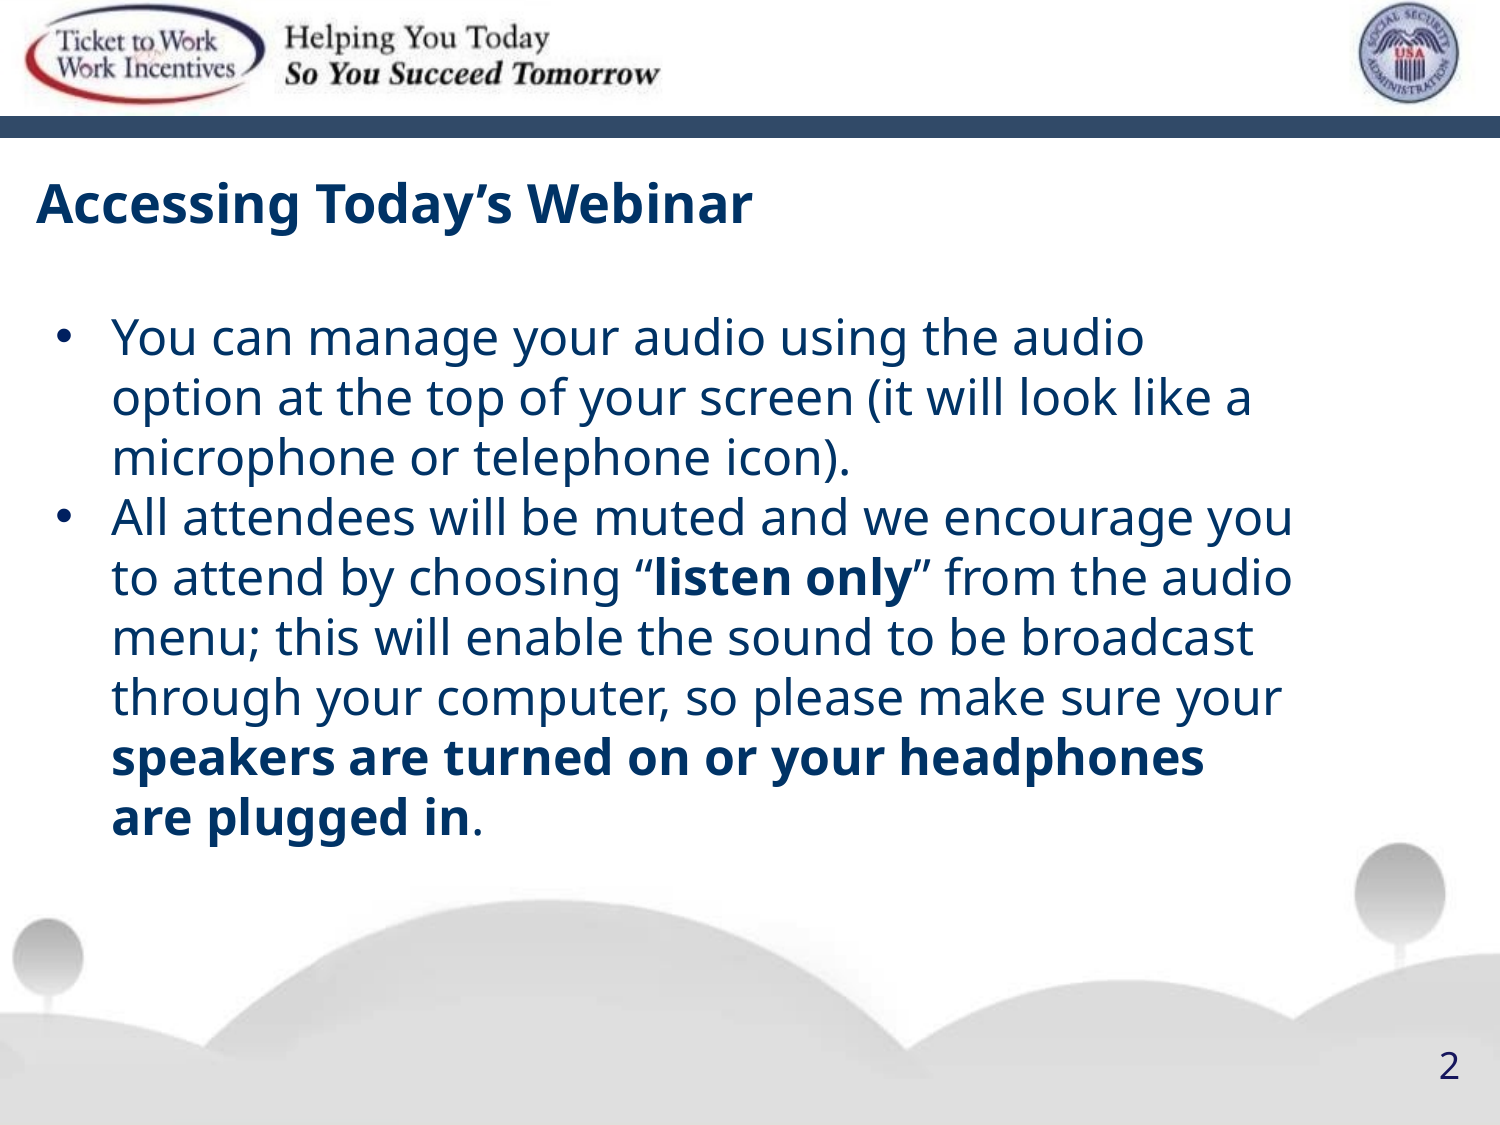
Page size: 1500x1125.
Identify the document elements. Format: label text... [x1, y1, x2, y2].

picture [0, 0, 1500, 138]
list You can manage your audio using the audio option at the top of your screen (it will look like a microphone or telephone icon). All attendees will be muted and we encourage you to attend by choosing “listen only” from the audio menu; this will enable the sound to be broadcast through your computer, so please make sure your speakers are turned on or your headphones are plugged in. [21, 298, 1315, 970]
picture [0, 233, 1500, 1125]
text_box 2 [1209, 1034, 1475, 1095]
title Accessing Today’s Webinar [21, 144, 1315, 260]
